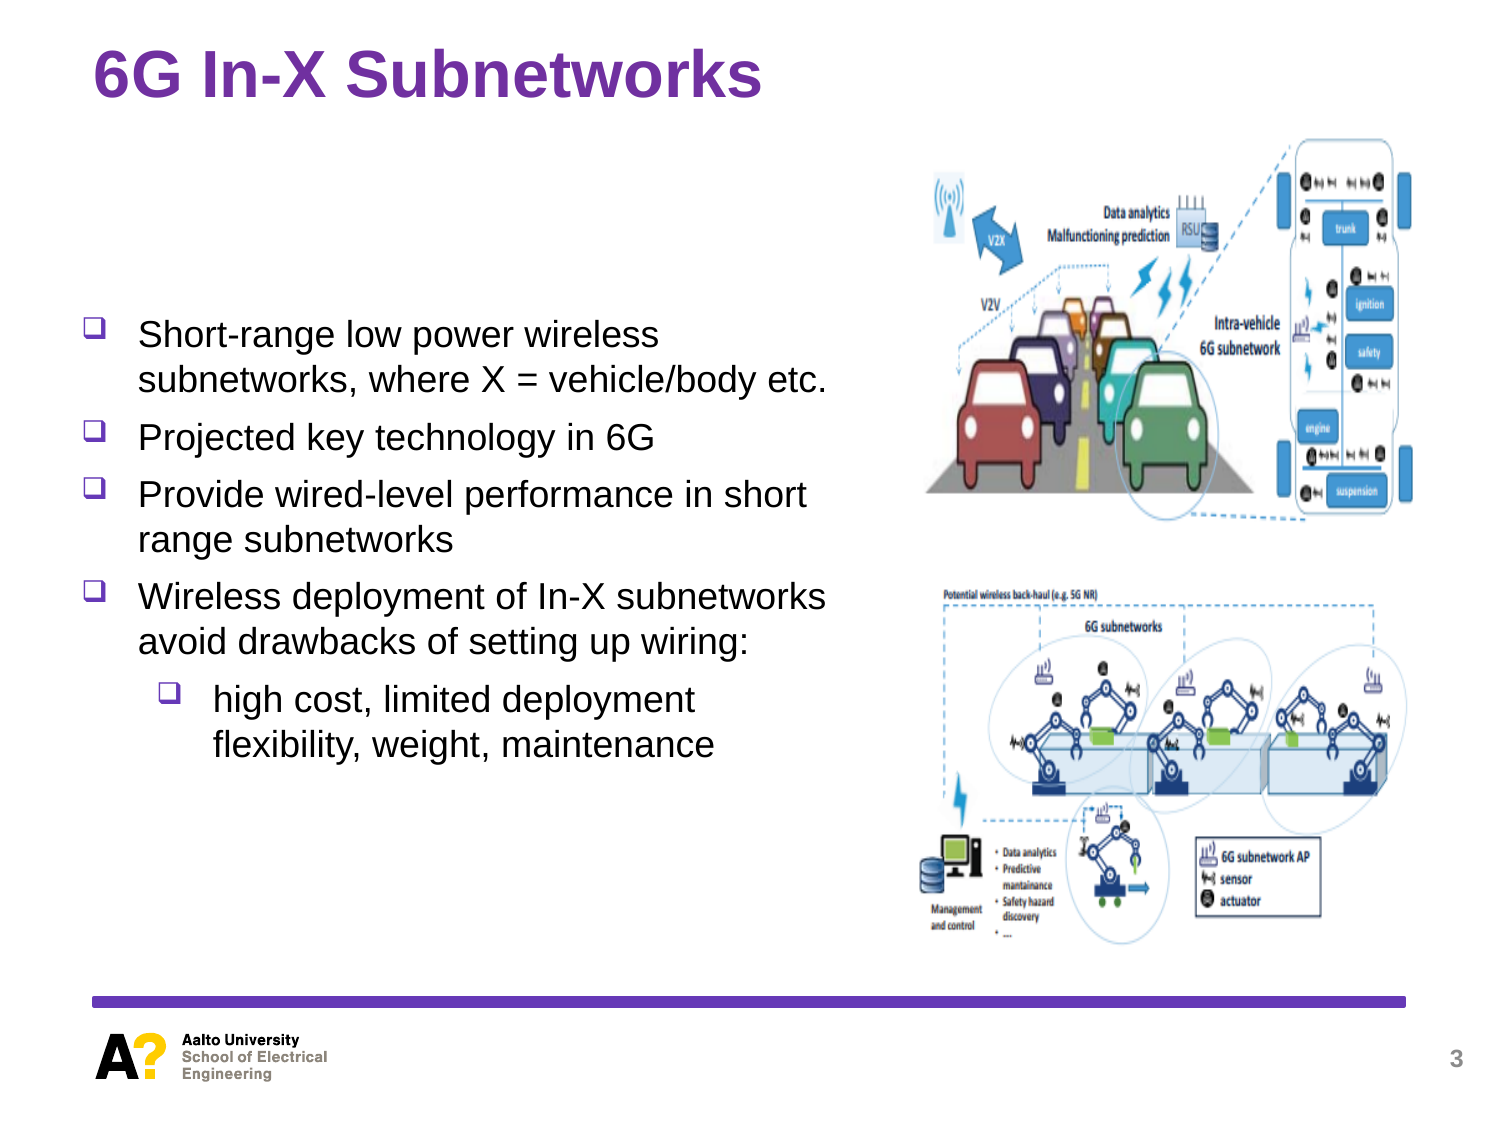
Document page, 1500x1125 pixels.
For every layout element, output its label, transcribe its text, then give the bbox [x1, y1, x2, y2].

title 6G In-X Subnetworks [93, 30, 1405, 159]
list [886, 114, 1434, 541]
slide_number 3 [1210, 1046, 1464, 1068]
text_box Short-range low power wireless subnetworks, where X = vehicle/body etc. Projected key technology in 6G Provide wired-level performance in short range subnetworks Wireless deployment of In-X subnetworks avoid drawbacks of setting up wiring: high cost, limited deployment flexibility, weight, maintenance [66, 302, 849, 773]
picture [906, 539, 1416, 963]
